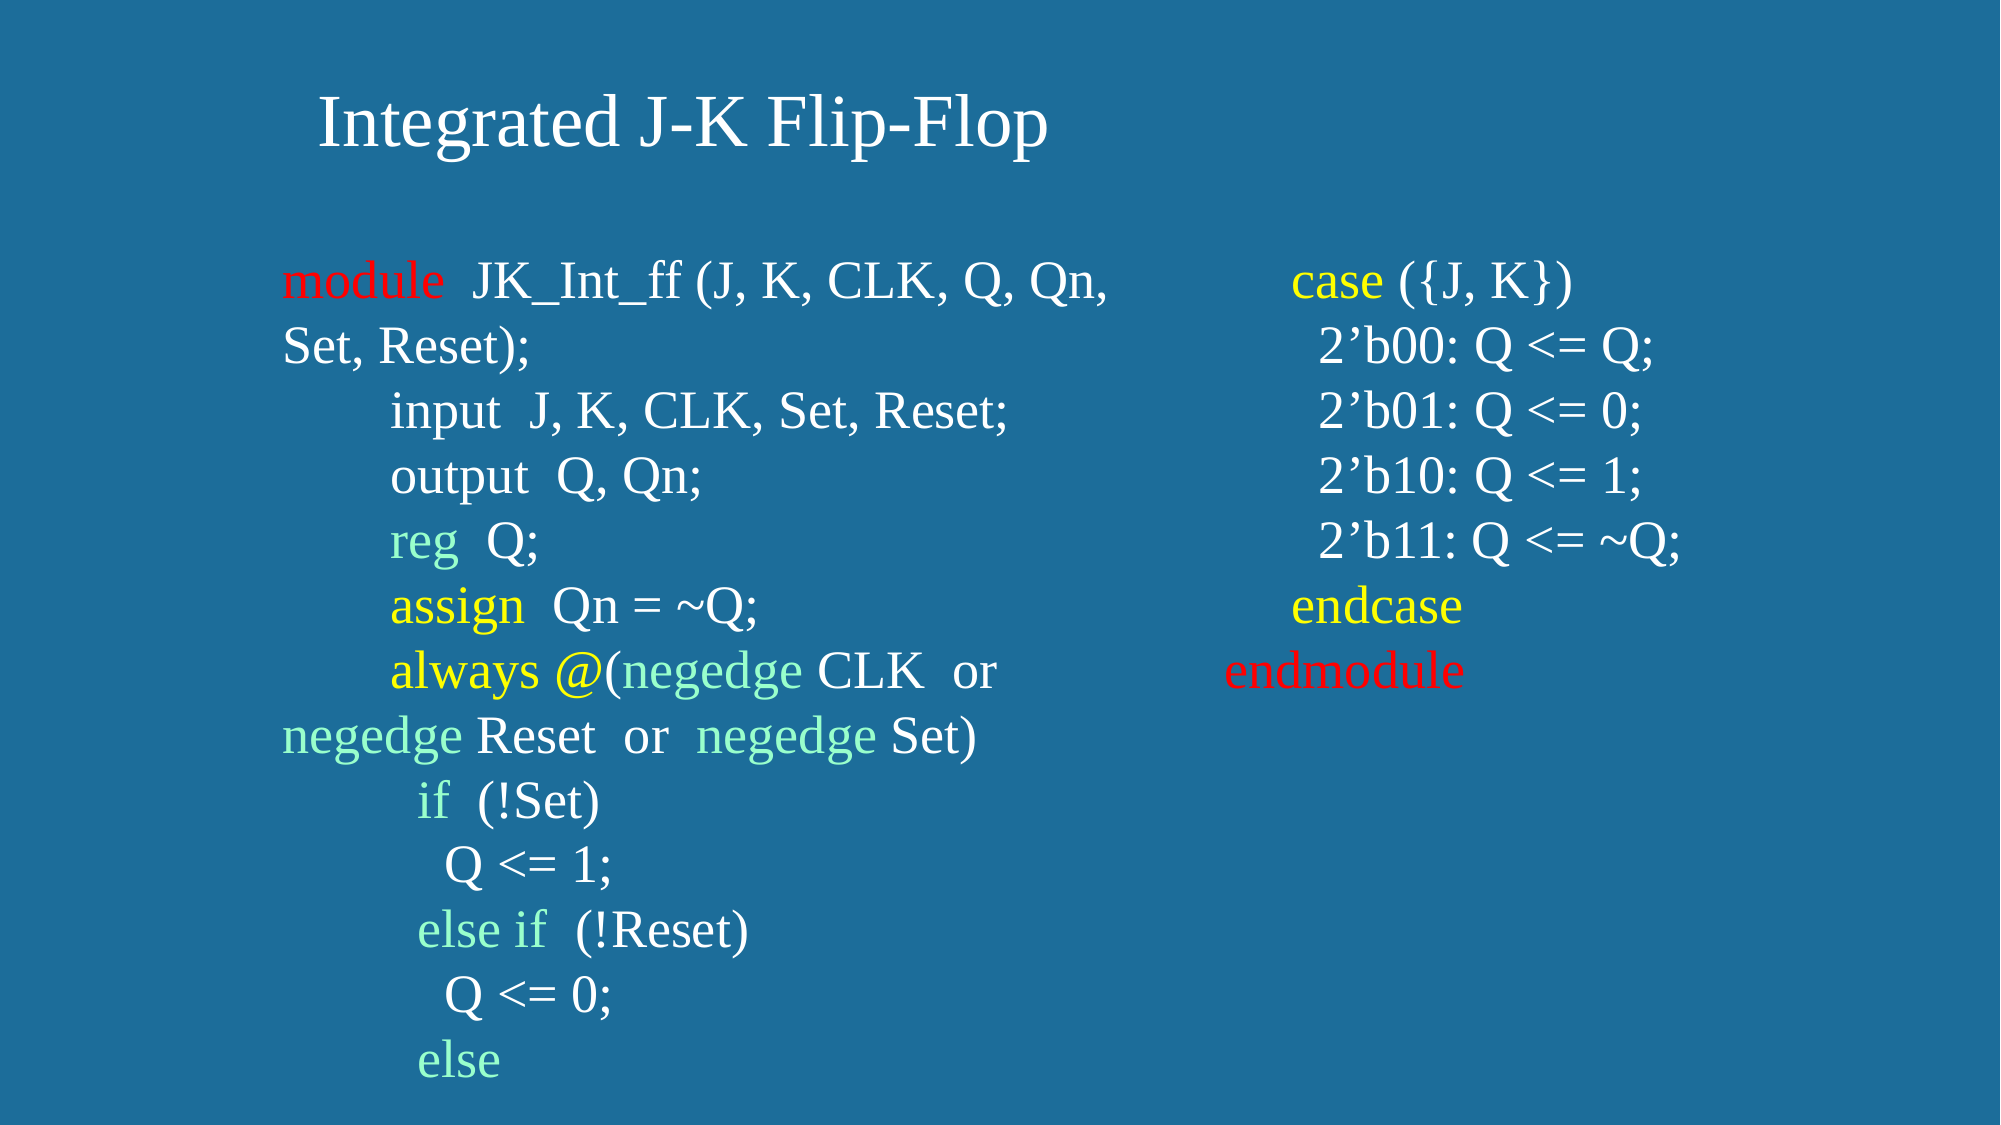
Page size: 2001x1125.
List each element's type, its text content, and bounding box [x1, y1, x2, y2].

text_box module JK_Int_ff (J, K, CLK, Q, Qn, Set, Reset); input J, K, CLK, Set, Reset; output Q, Qn; reg Q; assign Qn = ~Q; always @(negedge CLK or negedge Reset or negedge Set) if (!Set) Q <= 1; else if (!Reset) Q <= 0; else case ({J, K}) 2’b00: Q <= Q; 2’b01: Q <= 0; 2’b10: Q <= 1; 2’b11: Q <= ~Q; endcase endmodule [267, 236, 1993, 1108]
text_box Integrated J-K Flip-Flop [303, 19, 1591, 169]
